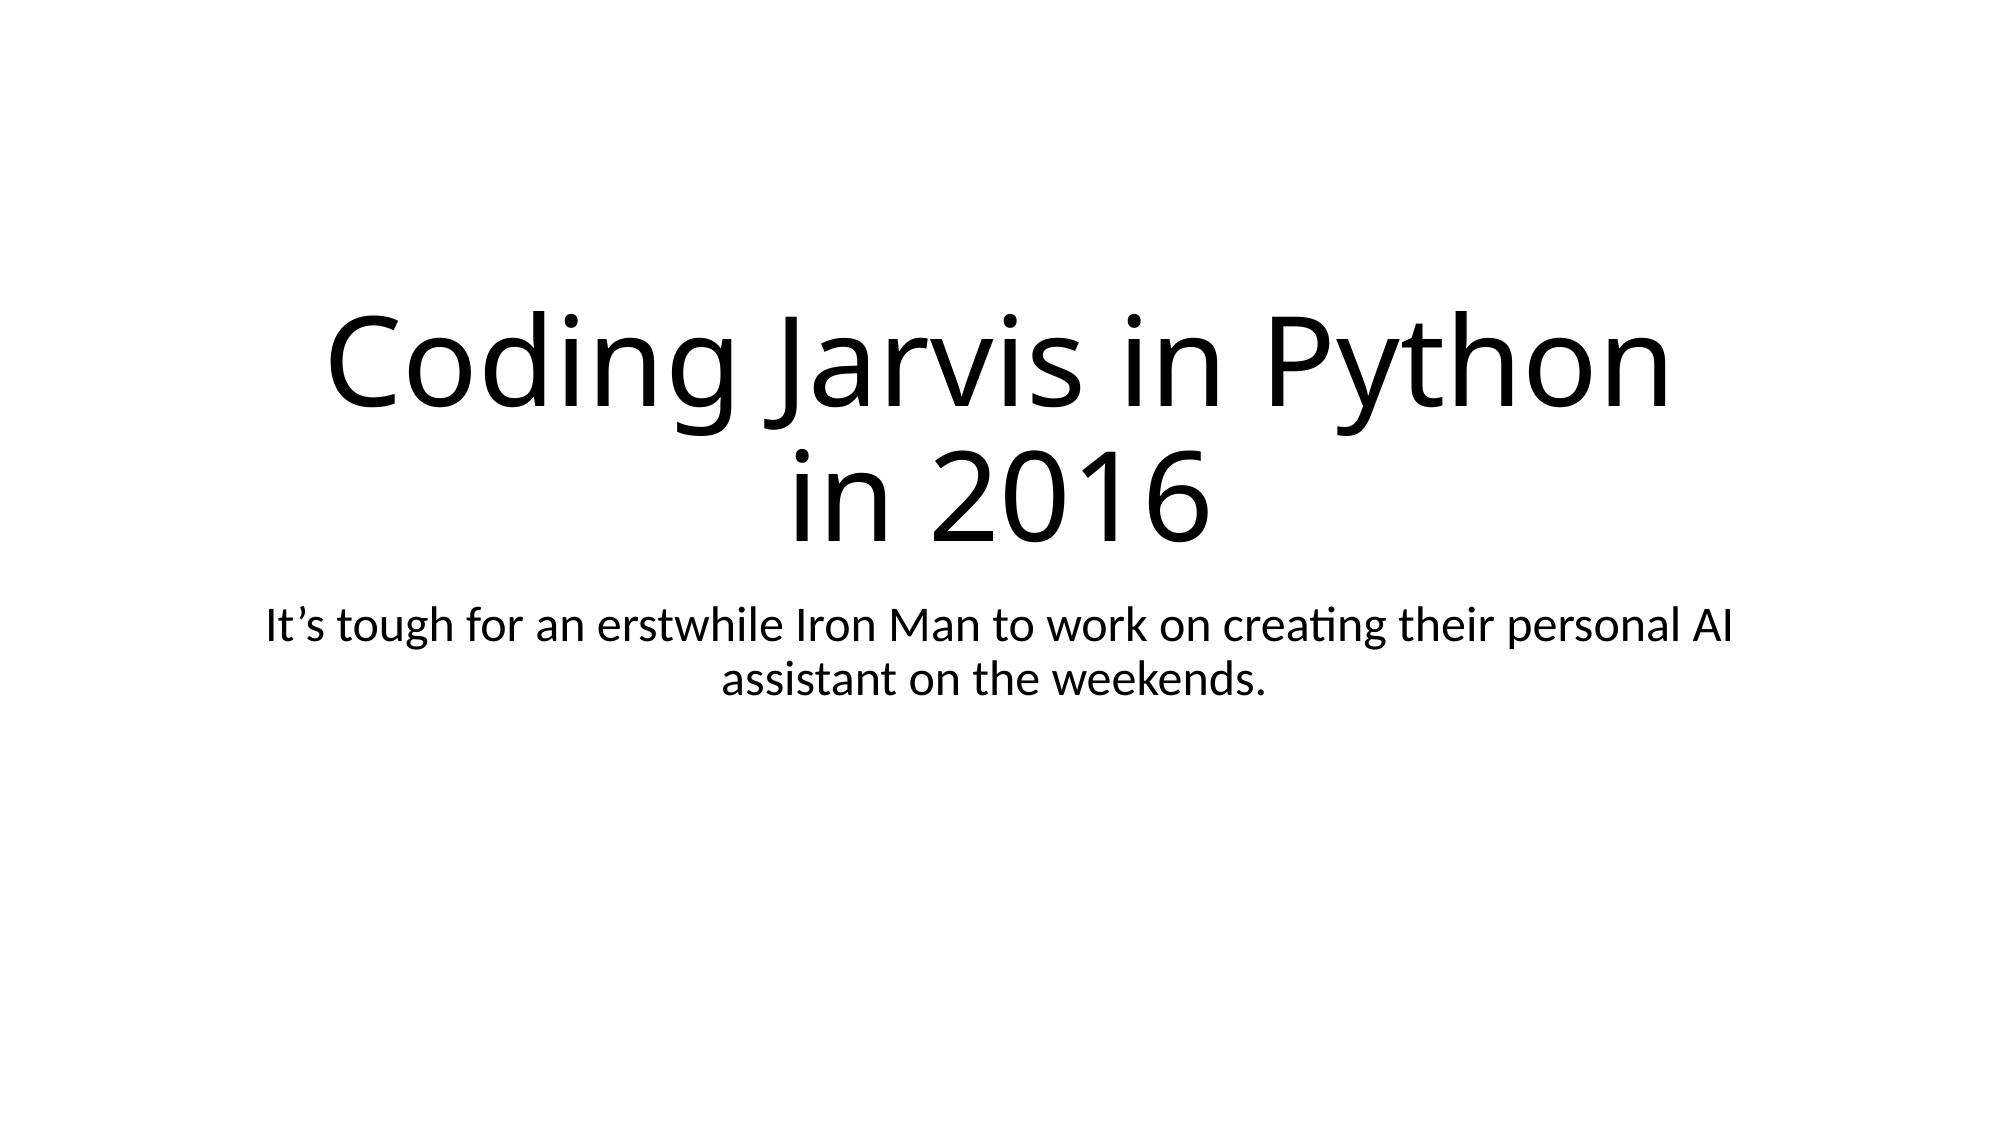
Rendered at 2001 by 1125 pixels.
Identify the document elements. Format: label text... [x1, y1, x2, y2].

title Coding Jarvis in Python in 2016 [249, 184, 1750, 576]
subtitle It’s tough for an erstwhile Iron Man to work on creating their personal AI assistant on the weekends. [249, 590, 1750, 863]
